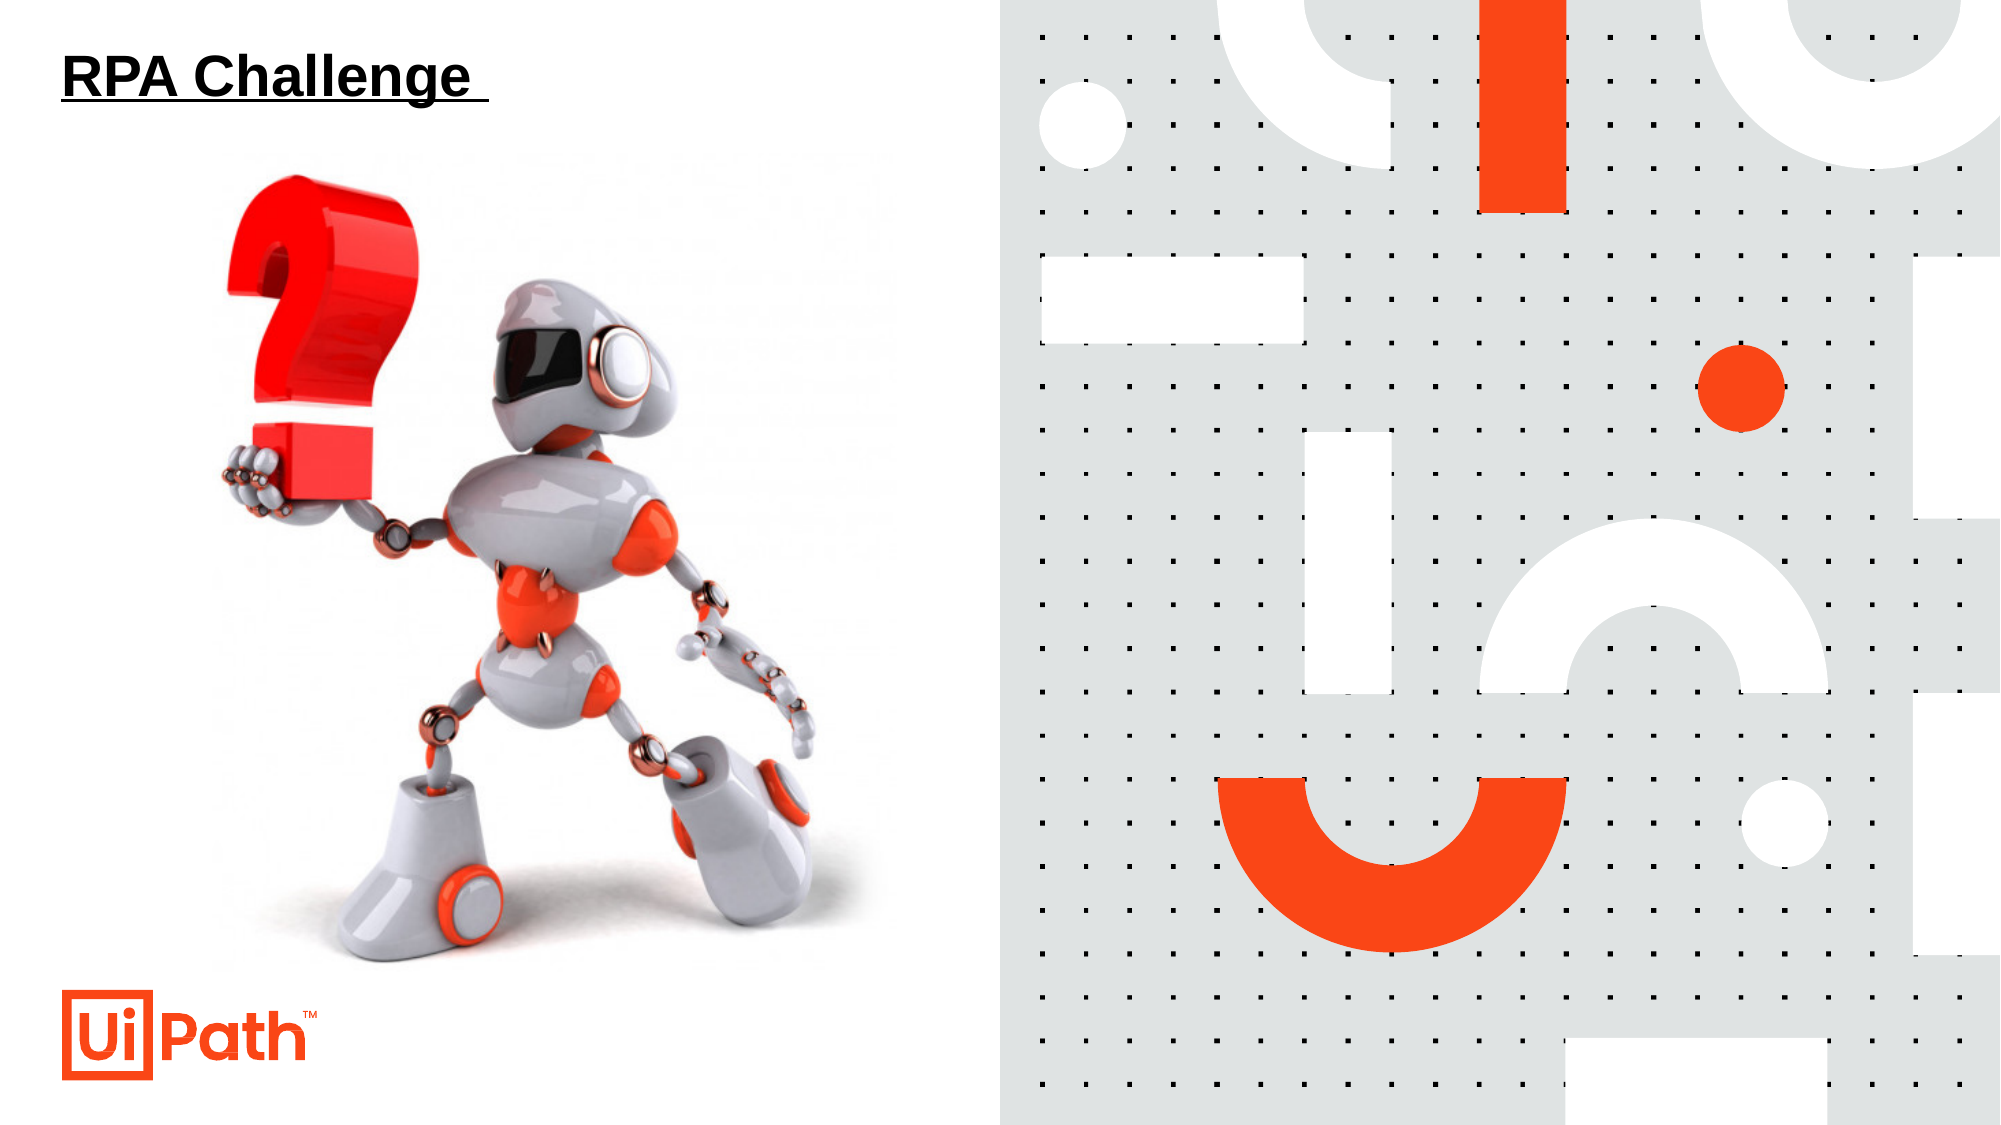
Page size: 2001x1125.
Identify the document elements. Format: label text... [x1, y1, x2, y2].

title RPA Challenge [0, 37, 738, 180]
picture [1788, 0, 1960, 81]
picture [1000, 0, 2000, 1125]
picture [212, 152, 897, 973]
